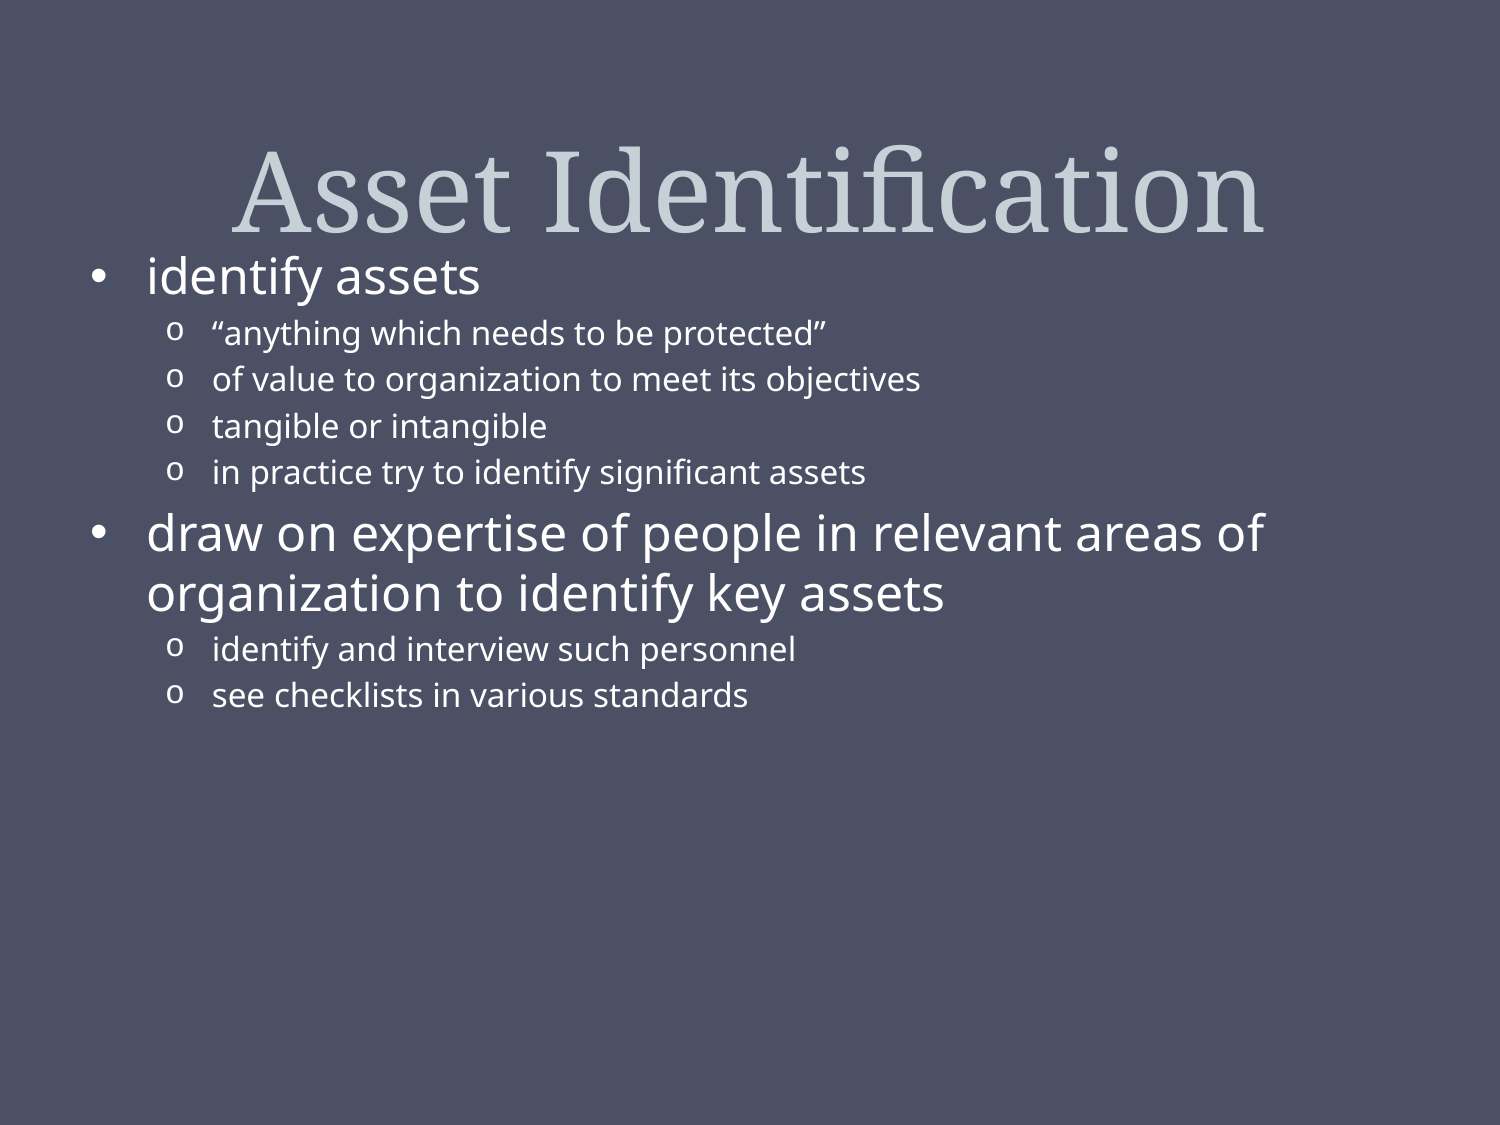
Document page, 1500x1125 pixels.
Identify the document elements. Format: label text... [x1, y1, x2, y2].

list identify assets “anything which needs to be protected” of value to organization to meet its objectives tangible or intangible in practice try to identify significant assets draw on expertise of people in relevant areas of organization to identify key assets identify and interview such personnel see checklists in various standards [75, 237, 1425, 1038]
title Asset Identification [75, 0, 1425, 237]
